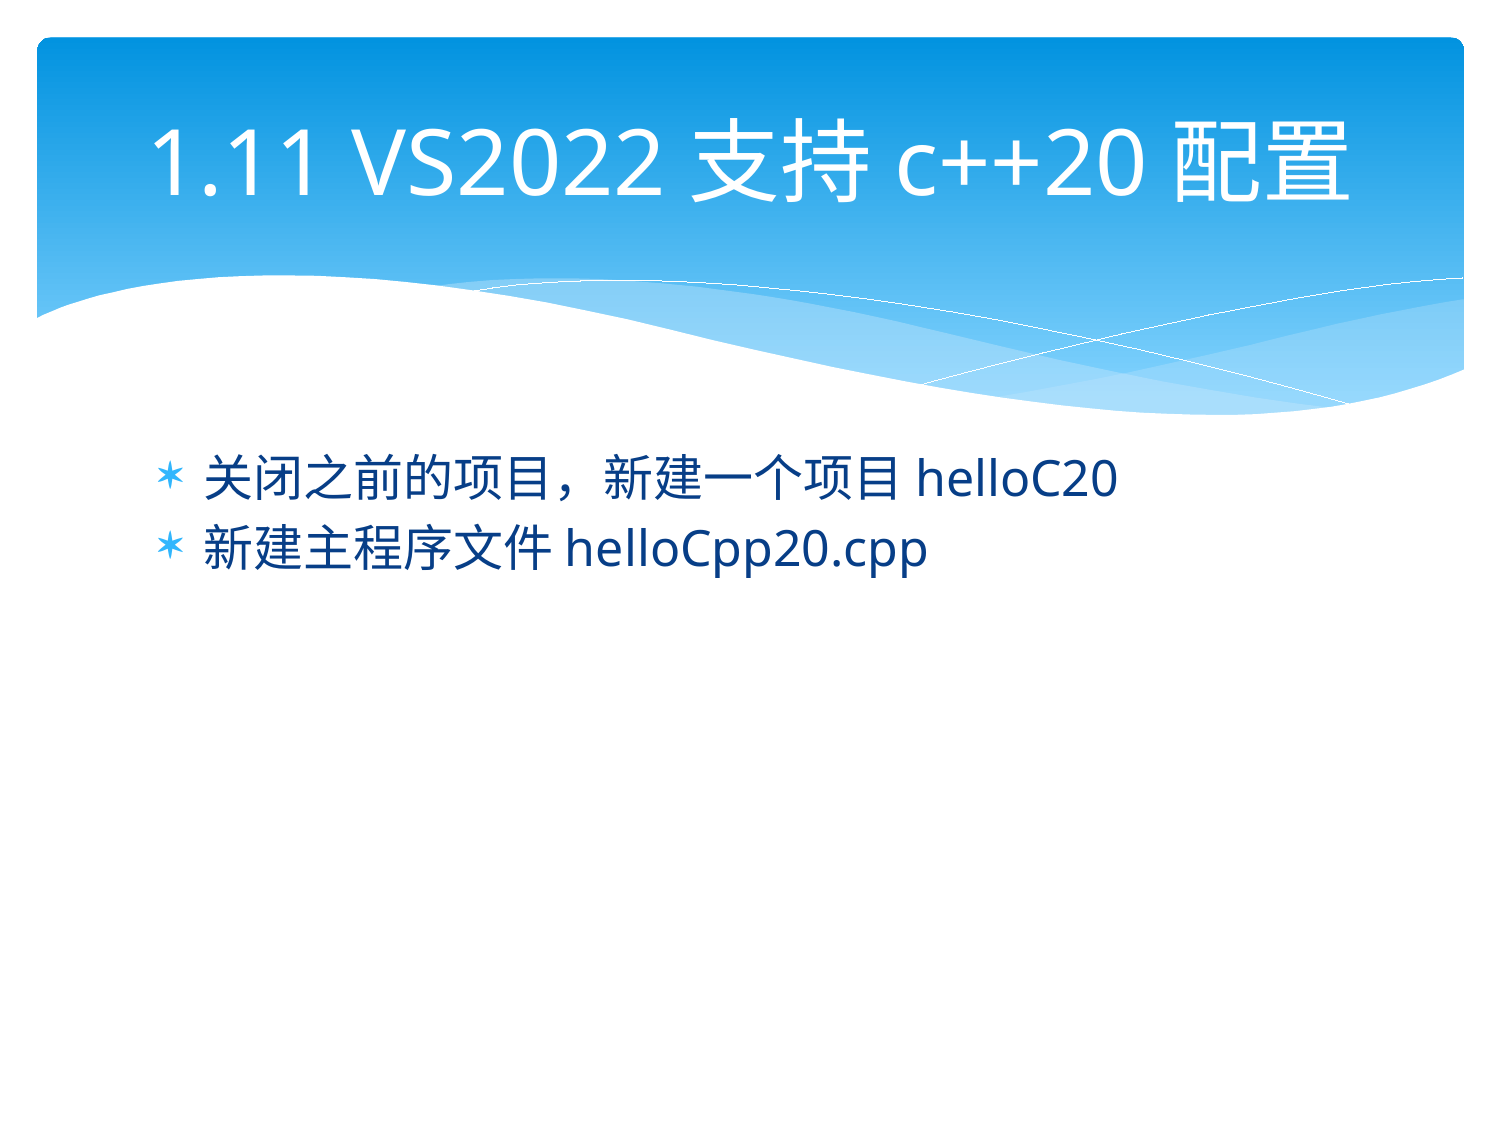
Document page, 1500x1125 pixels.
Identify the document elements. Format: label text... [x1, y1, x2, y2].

title 1.11 VS2022支持c++20配置 [75, 55, 1425, 261]
list 关闭之前的项目，新建一个项目helloC20 新建主程序文件helloCpp20.cpp [143, 438, 1359, 1005]
